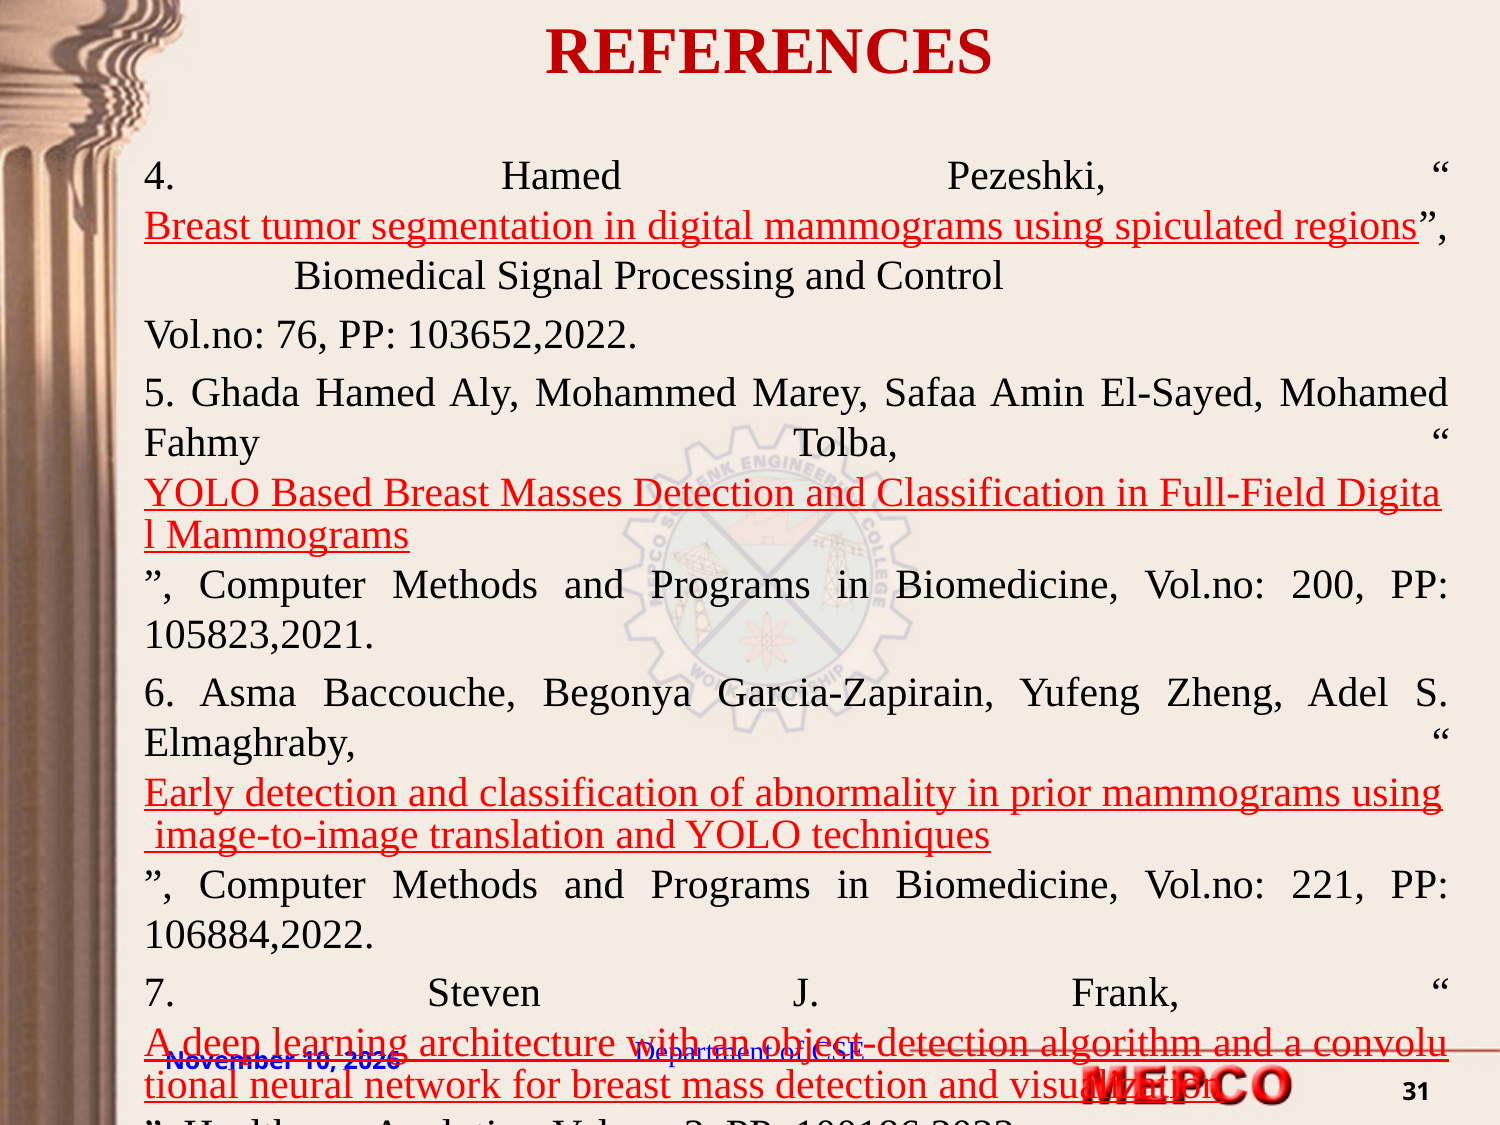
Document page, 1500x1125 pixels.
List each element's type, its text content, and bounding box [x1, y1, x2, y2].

text_box REFERENCES [339, 0, 1200, 94]
footer Department of CSE [512, 1024, 988, 1101]
list 4. Hamed Pezeshki, “Breast tumor segmentation in digital mammograms using spiculated regions”, Biomedical Signal Processing and Control Vol.no: 76, PP: 103652,2022. 5. Ghada Hamed Aly, Mohammed Marey, Safaa Amin El-Sayed, Mohamed Fahmy Tolba, “YOLO Based Breast Masses Detection and Classification in Full-Field Digital Mammograms”, Computer Methods and Programs in Biomedicine, Vol.no: 200, PP: 105823,2021. 6. Asma Baccouche, Begonya Garcia-Zapirain, Yufeng Zheng, Adel S. Elmaghraby, “Early detection and classification of abnormality in prior mammograms using image-to-image translation and YOLO techniques”, Computer Methods and Programs in Biomedicine, Vol.no: 221, PP: 106884,2022. 7. Steven J. Frank, “A deep learning architecture with an object-detection algorithm and a convolutional neural network for breast mass detection and visualization”, Healthcare Analytics, Vol.no: 3, PP: 100186,2023. [128, 140, 1465, 816]
picture [0, 0, 1500, 1125]
